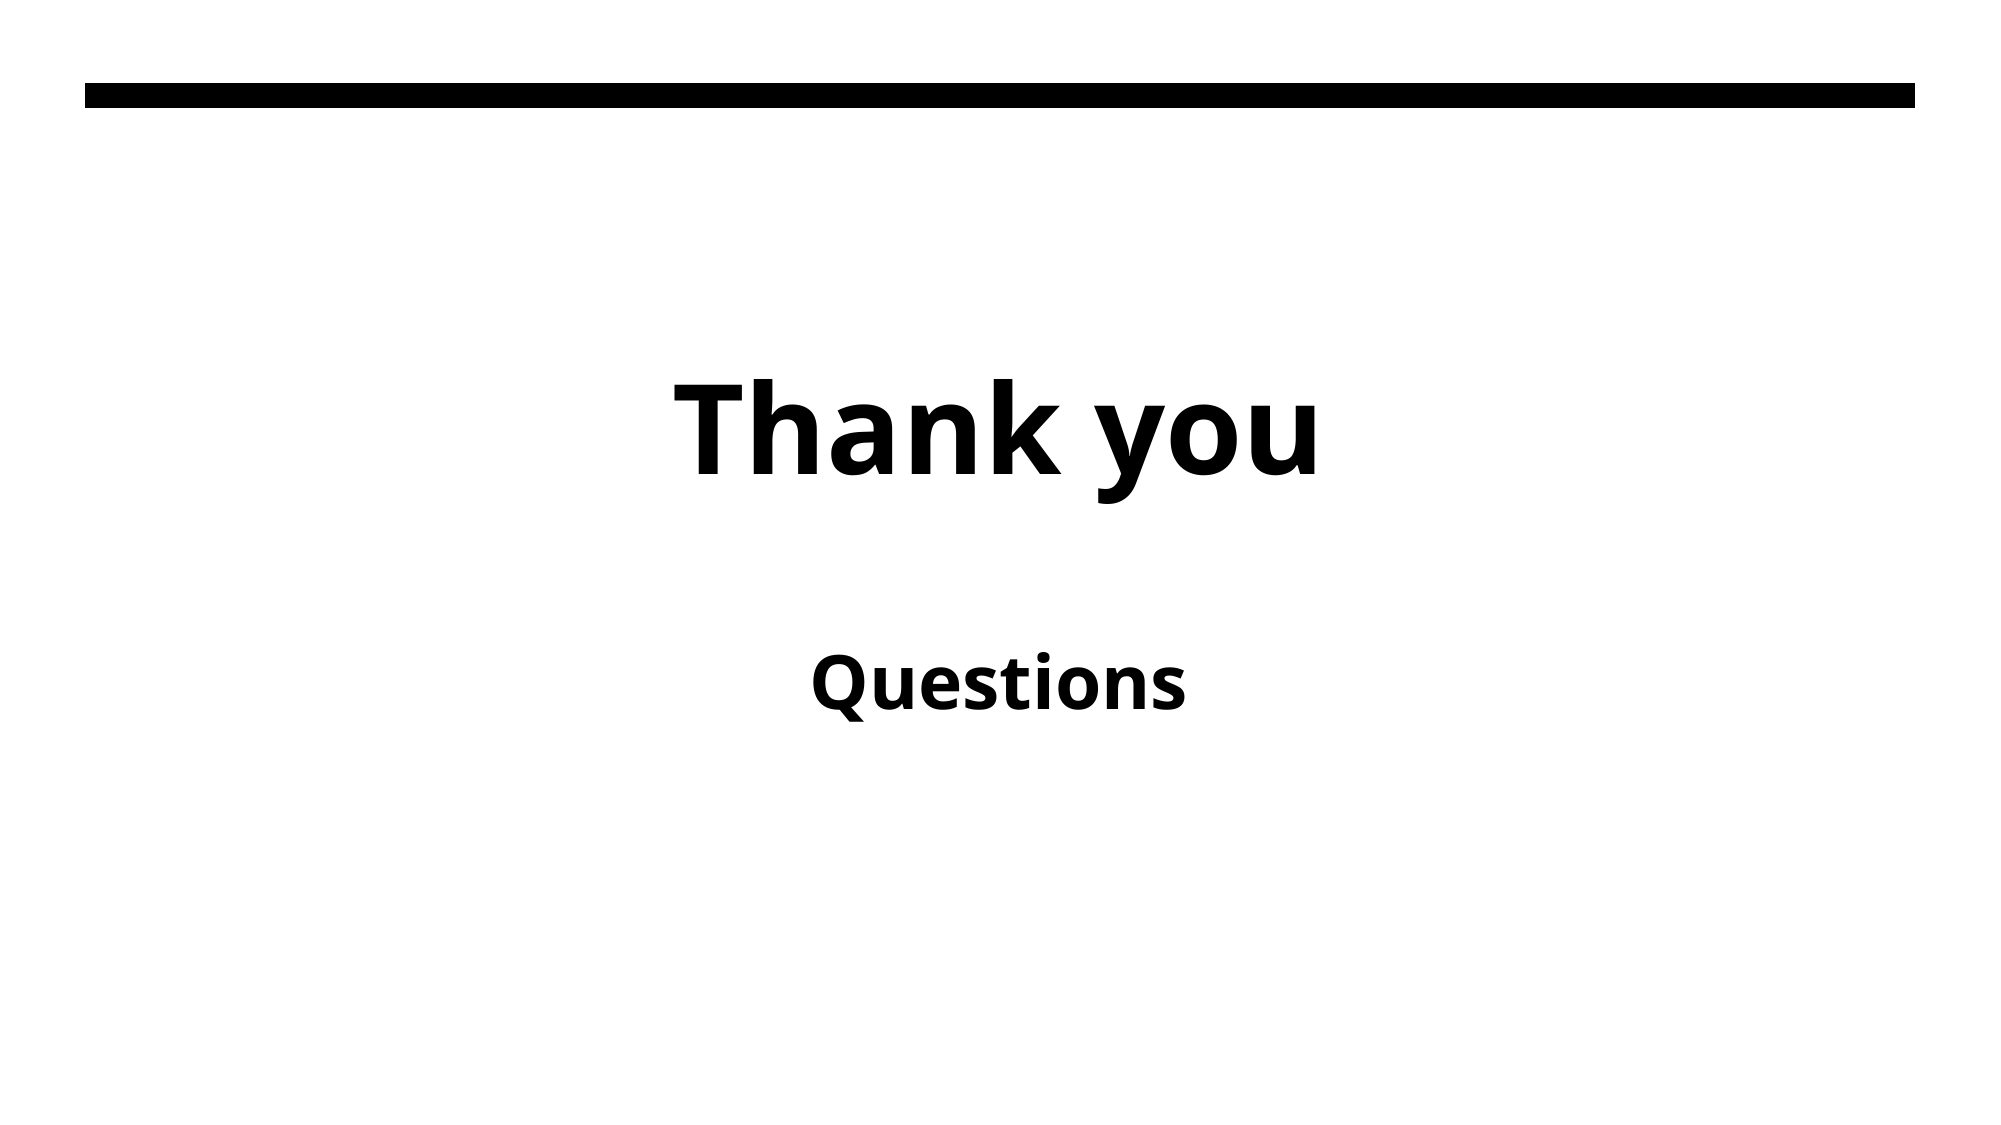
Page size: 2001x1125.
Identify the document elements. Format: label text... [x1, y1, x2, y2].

title Thank you Questions [83, 341, 1914, 782]
